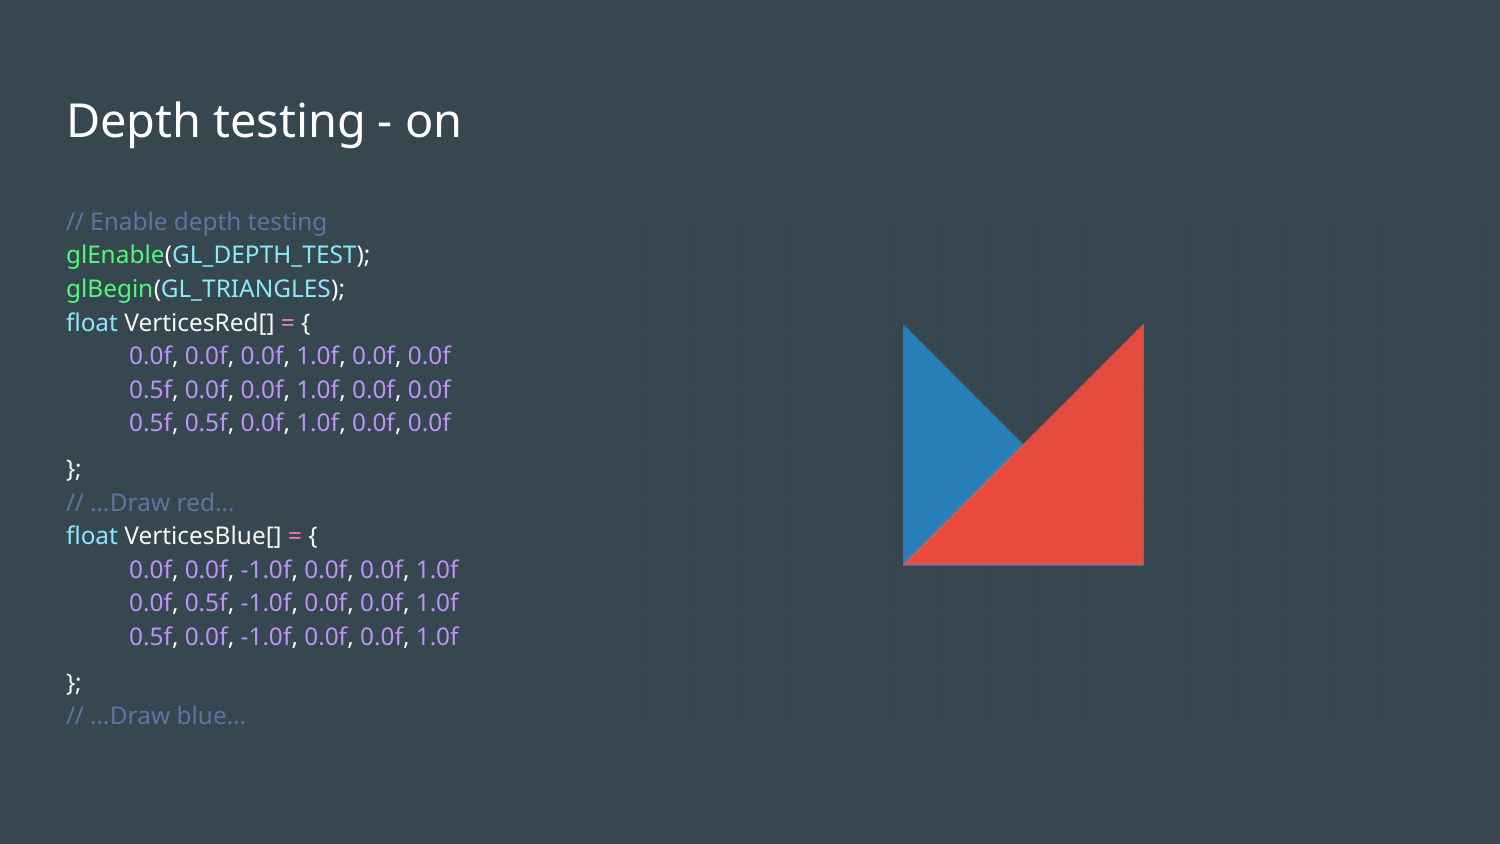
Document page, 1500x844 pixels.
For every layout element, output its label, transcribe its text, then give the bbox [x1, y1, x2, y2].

picture [599, 217, 1494, 721]
title Depth testing - on [51, 72, 1449, 167]
list // Enable depth testing glEnable(GL_DEPTH_TEST); glBegin(GL_TRIANGLES); float VerticesRed[] = { 0.0f, 0.0f, 0.0f, 1.0f, 0.0f, 0.0f 0.5f, 0.0f, 0.0f, 1.0f, 0.0f, 0.0f 0.5f, 0.5f, 0.0f, 1.0f, 0.0f, 0.0f }; // …Draw red… float VerticesBlue[] = { 0.0f, 0.0f, -1.0f, 0.0f, 0.0f, 1.0f 0.0f, 0.5f, -1.0f, 0.0f, 0.0f, 1.0f 0.5f, 0.0f, -1.0f, 0.0f, 0.0f, 1.0f }; // …Draw blue… [51, 189, 1449, 750]
